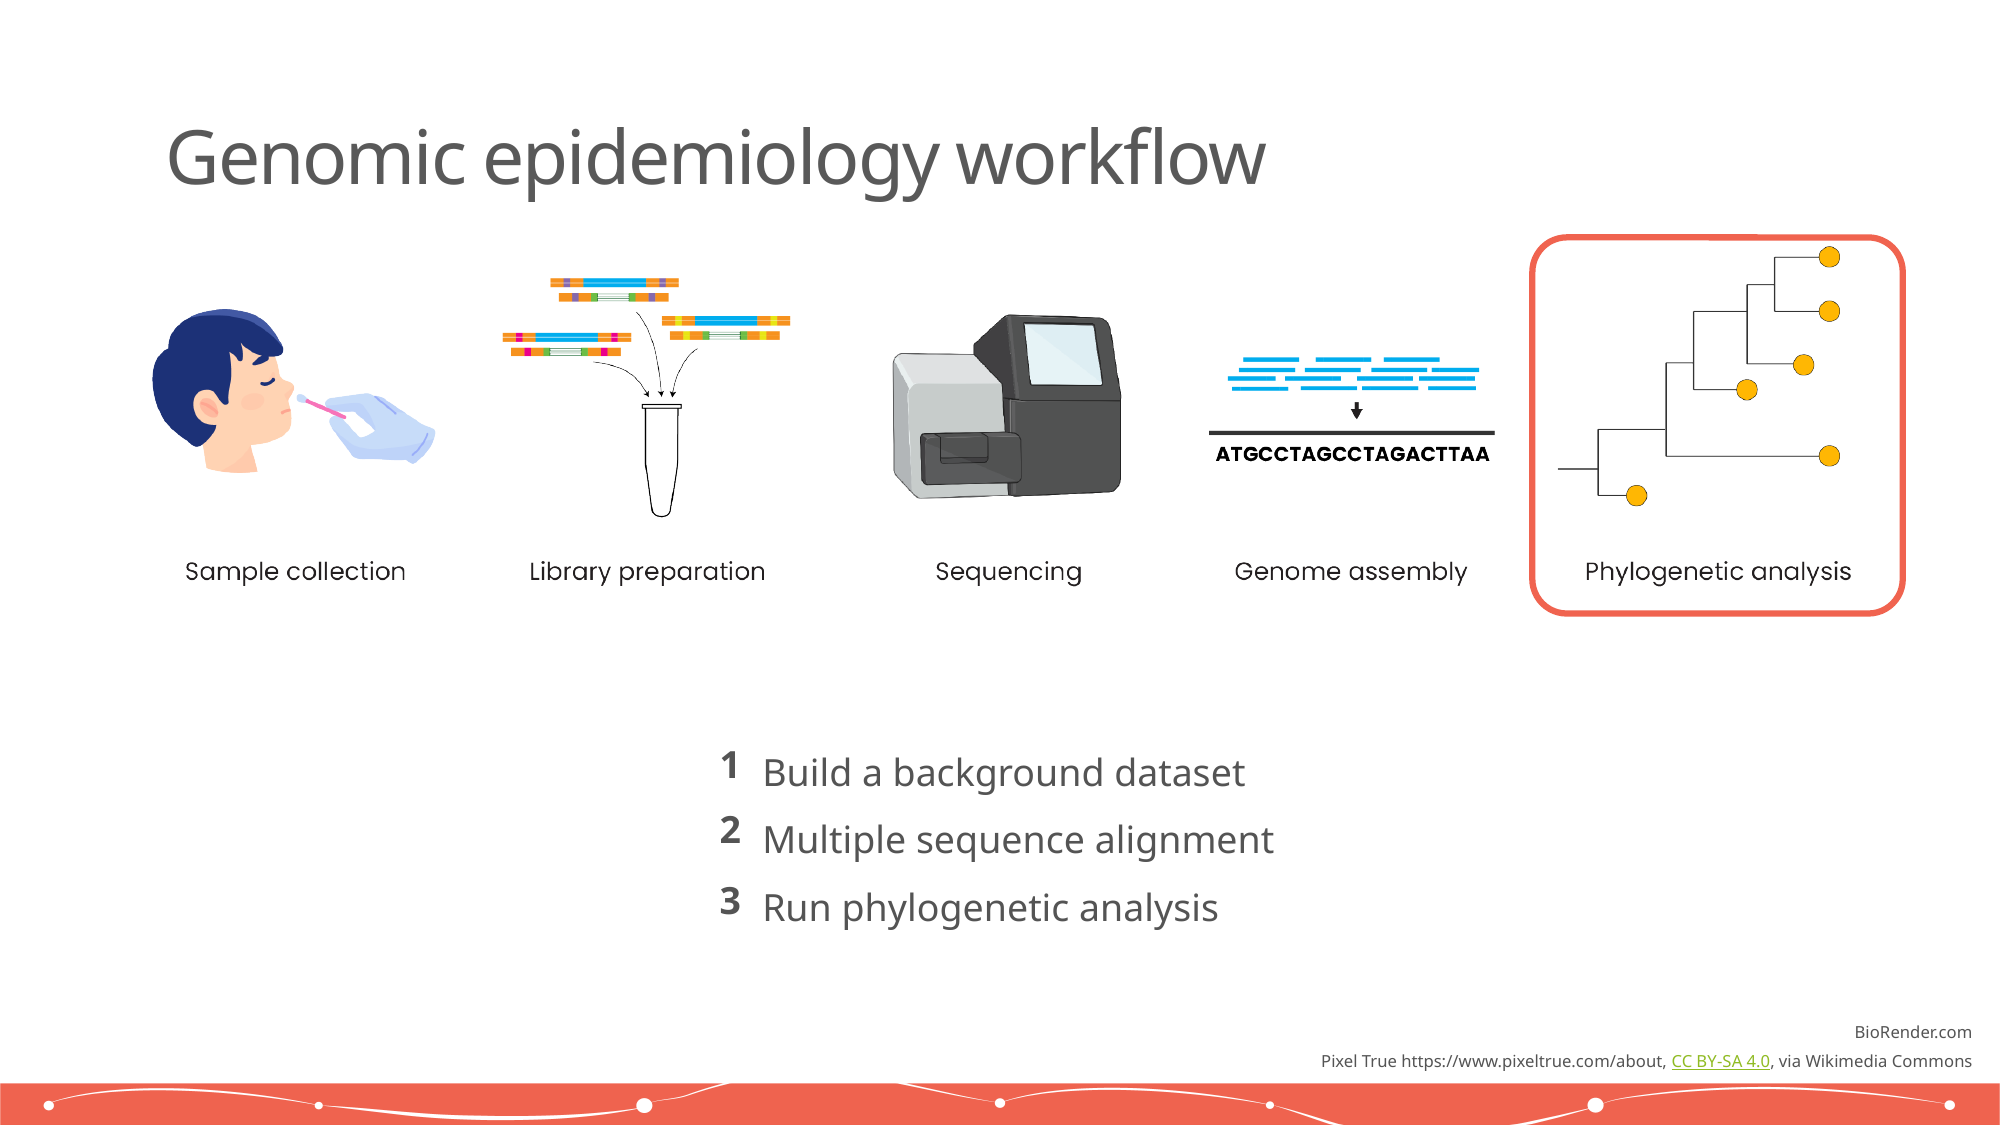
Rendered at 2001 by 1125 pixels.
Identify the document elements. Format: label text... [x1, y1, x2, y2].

text_box Pixel True https://www.pixeltrue.com/about, CC BY-SA 4.0, via Wikimedia Commons [1259, 1043, 1988, 1082]
text_box BioRender.com [1811, 1014, 1988, 1049]
text_box 3 [704, 869, 748, 930]
text_box 2 [704, 798, 748, 859]
title Genomic epidemiology workflow [150, 64, 1862, 205]
picture [118, 205, 1904, 614]
text_box Build a background dataset Multiple sequence alignment Run phylogenetic analysis [747, 718, 1370, 937]
picture [0, 1083, 2000, 1125]
text_box 1 [704, 733, 748, 794]
